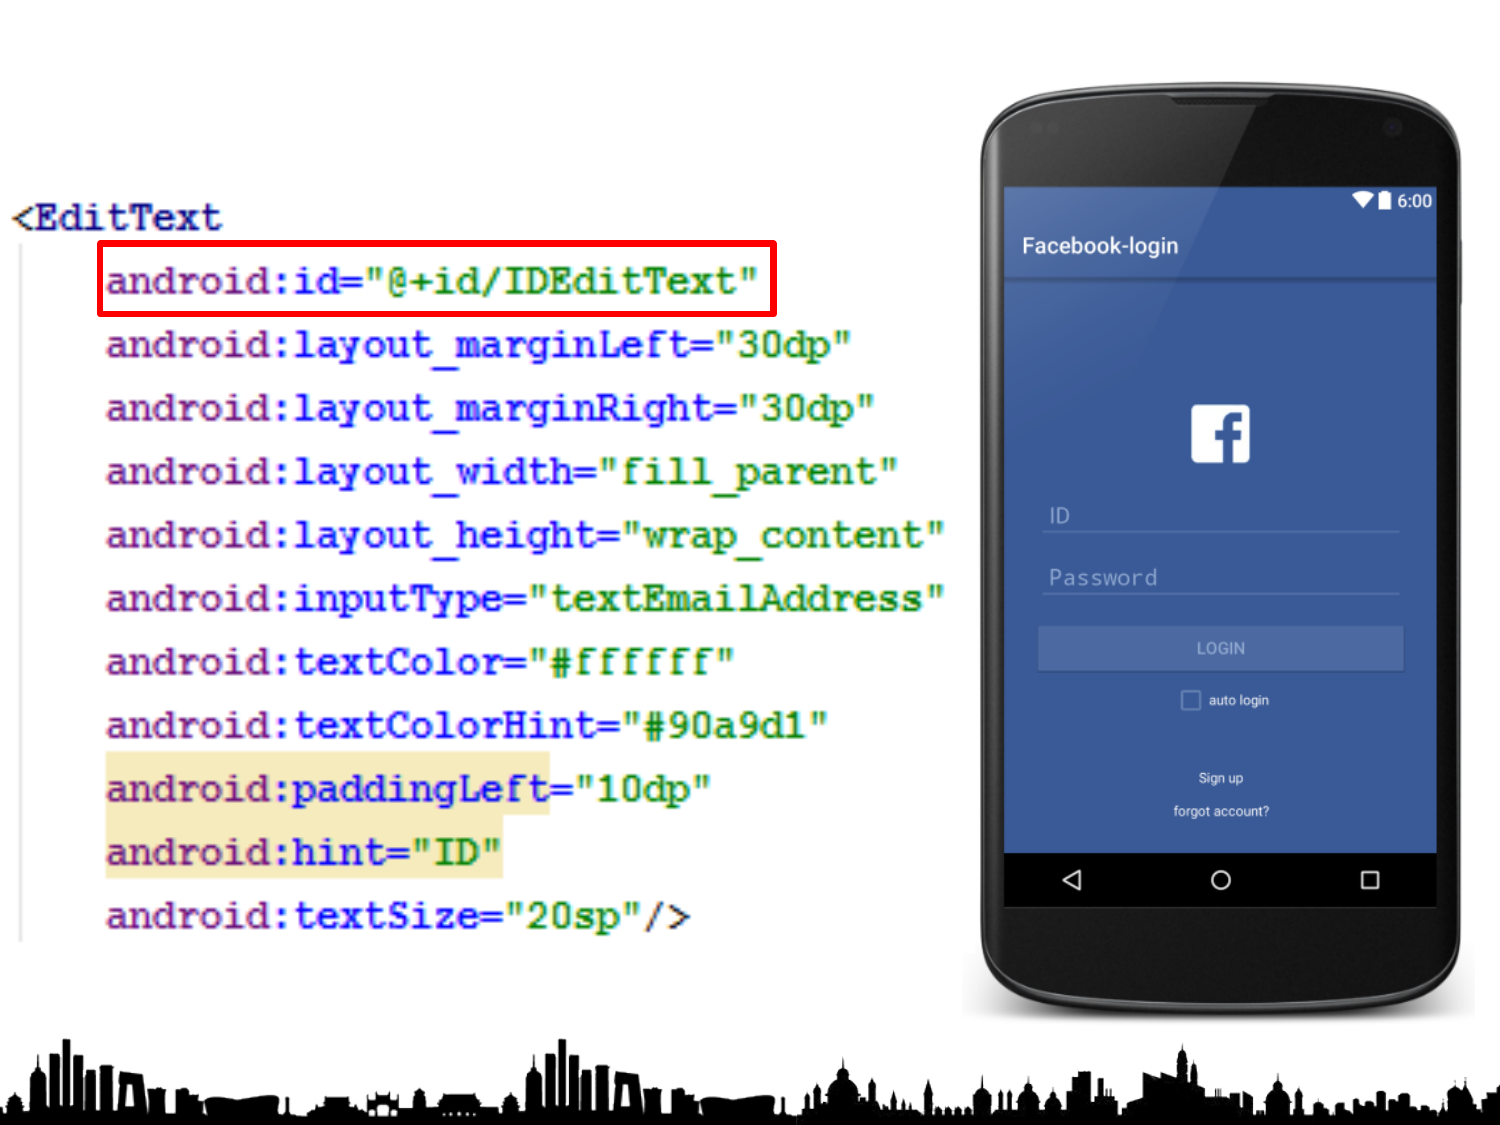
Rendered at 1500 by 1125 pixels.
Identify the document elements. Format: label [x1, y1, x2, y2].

picture [0, 77, 1475, 1031]
text_box [0, 1033, 1500, 1125]
